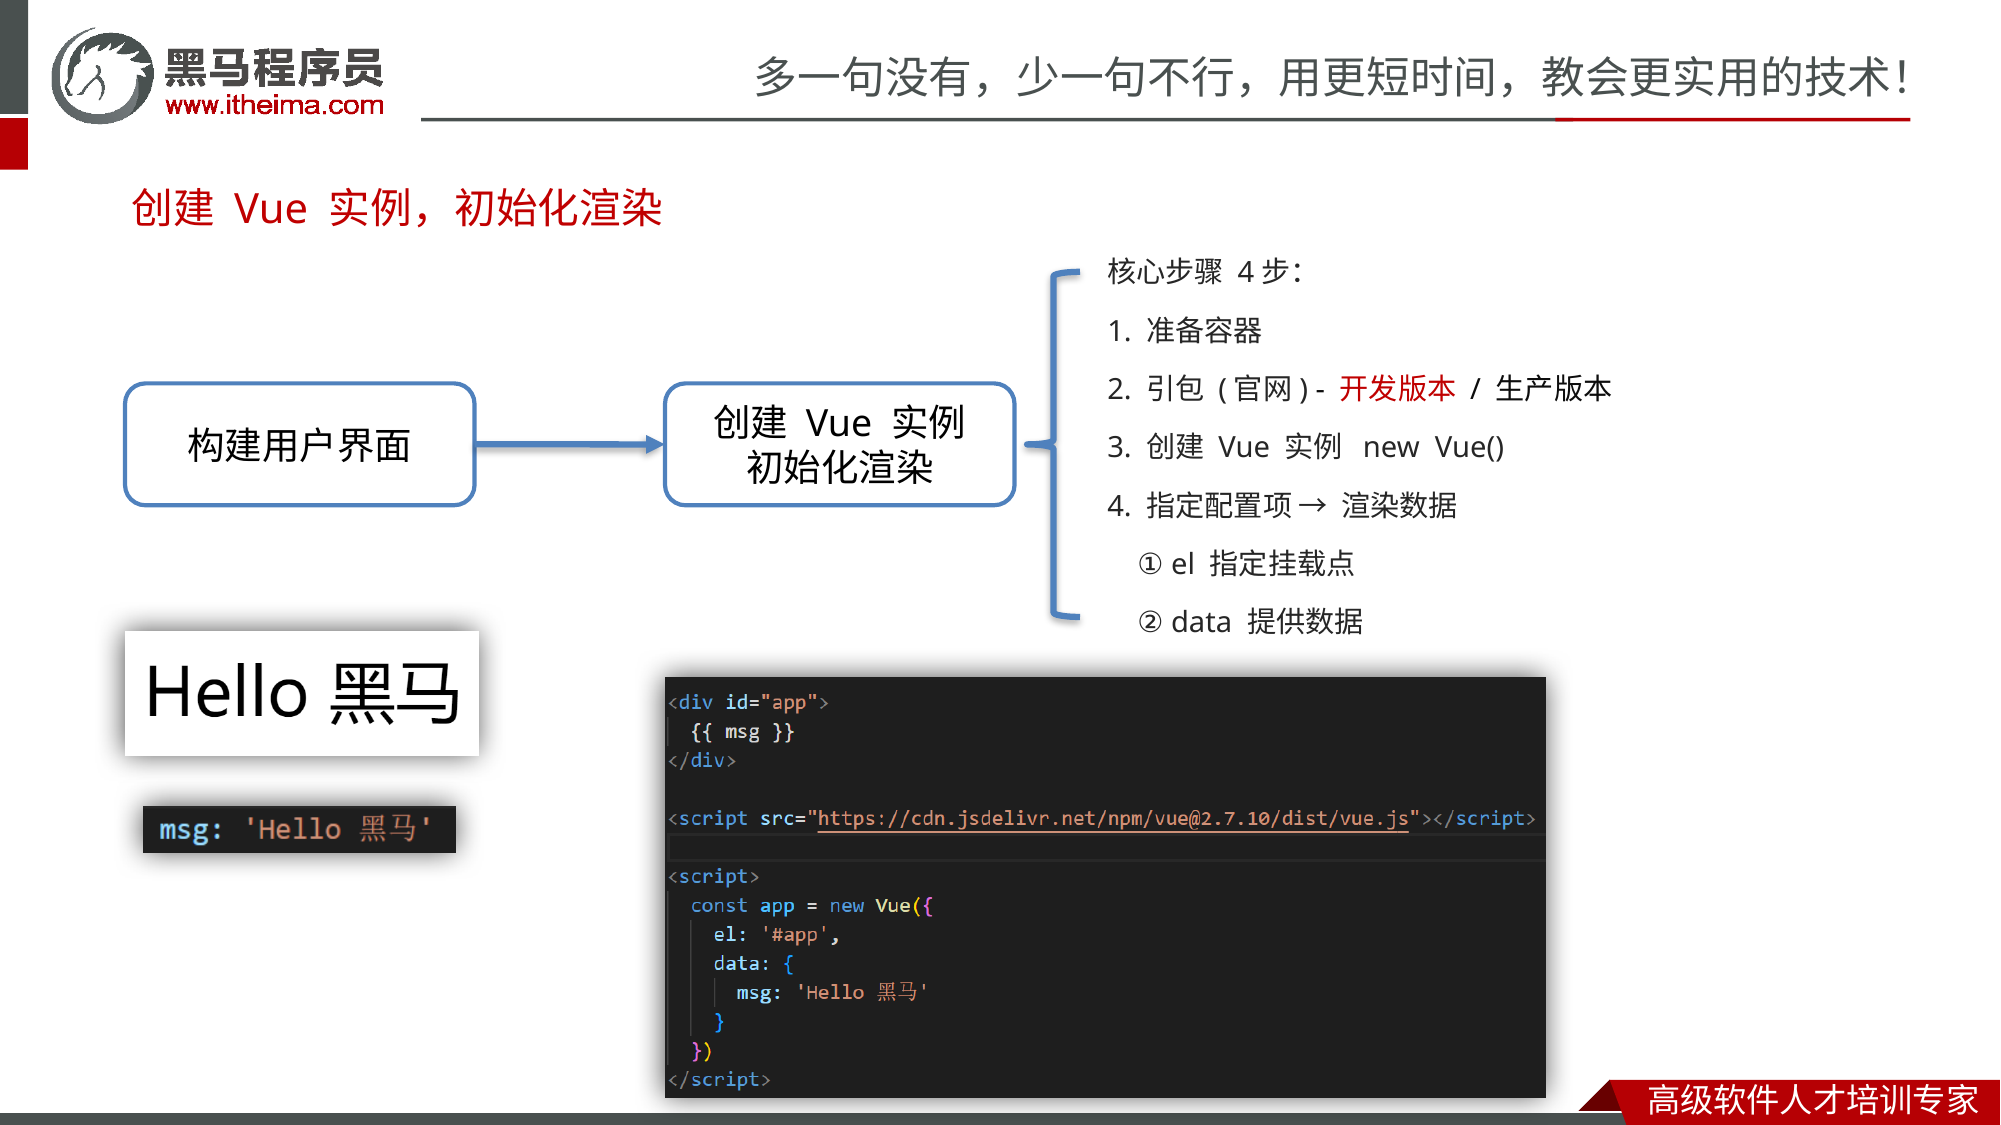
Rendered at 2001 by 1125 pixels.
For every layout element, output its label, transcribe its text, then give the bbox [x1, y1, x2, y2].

picture [143, 806, 457, 854]
list 核心步骤 4步： 1. 准备容器 2. 引包 (官网) - 开发版本 / 生产版本 3. 创建 Vue 实例 new Vue() 4. 指定配置项 → 渲染数据 ① el 指定挂载点 ② data 提供数据 [1092, 228, 1747, 662]
title 创建 Vue 实例，初始化渲染 [116, 164, 1875, 250]
picture [664, 677, 1546, 1098]
text_box 创建 Vue 实例 初始化渲染 [662, 381, 1017, 508]
text_box [1023, 268, 1081, 621]
text_box 构建用户界面 [122, 381, 477, 508]
picture [50, 26, 384, 125]
picture [124, 631, 479, 756]
